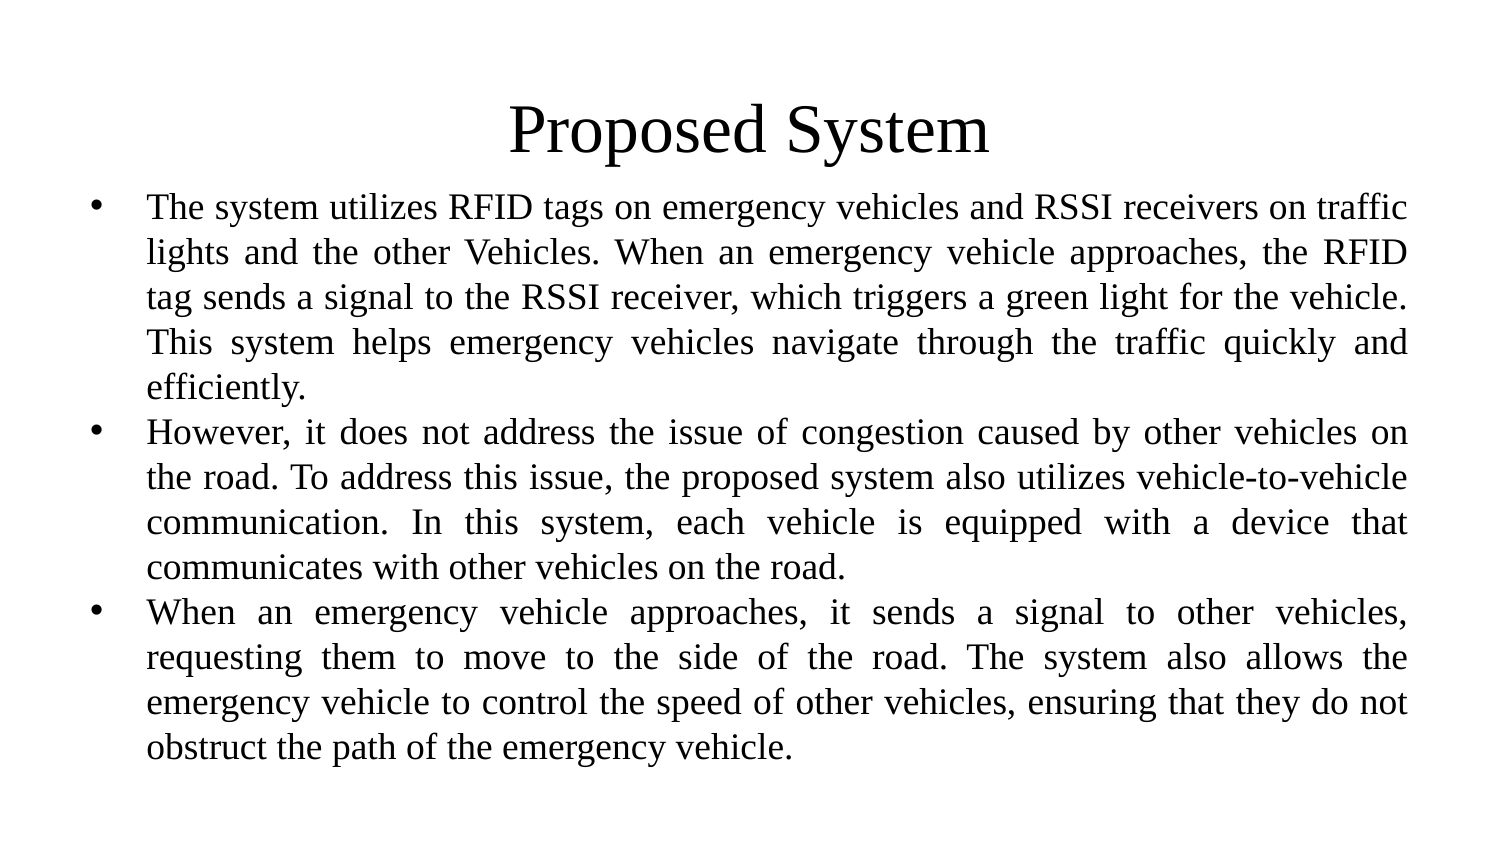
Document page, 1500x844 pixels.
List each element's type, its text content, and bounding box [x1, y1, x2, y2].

title Proposed System [75, 33, 1425, 174]
list The system utilizes RFID tags on emergency vehicles and RSSI receivers on traffic lights and the other Vehicles. When an emergency vehicle approaches, the RFID tag sends a signal to the RSSI receiver, which triggers a green light for the vehicle. This system helps emergency vehicles navigate through the traffic quickly and efficiently. However, it does not address the issue of congestion caused by other vehicles on the road. To address this issue, the proposed system also utilizes vehicle-to-vehicle communication. In this system, each vehicle is equipped with a device that communicates with other vehicles on the road. When an emergency vehicle approaches, it sends a signal to other vehicles, requesting them to move to the side of the road. The system also allows the emergency vehicle to control the speed of other vehicles, ensuring that they do not obstruct the path of the emergency vehicle. [75, 174, 1425, 782]
